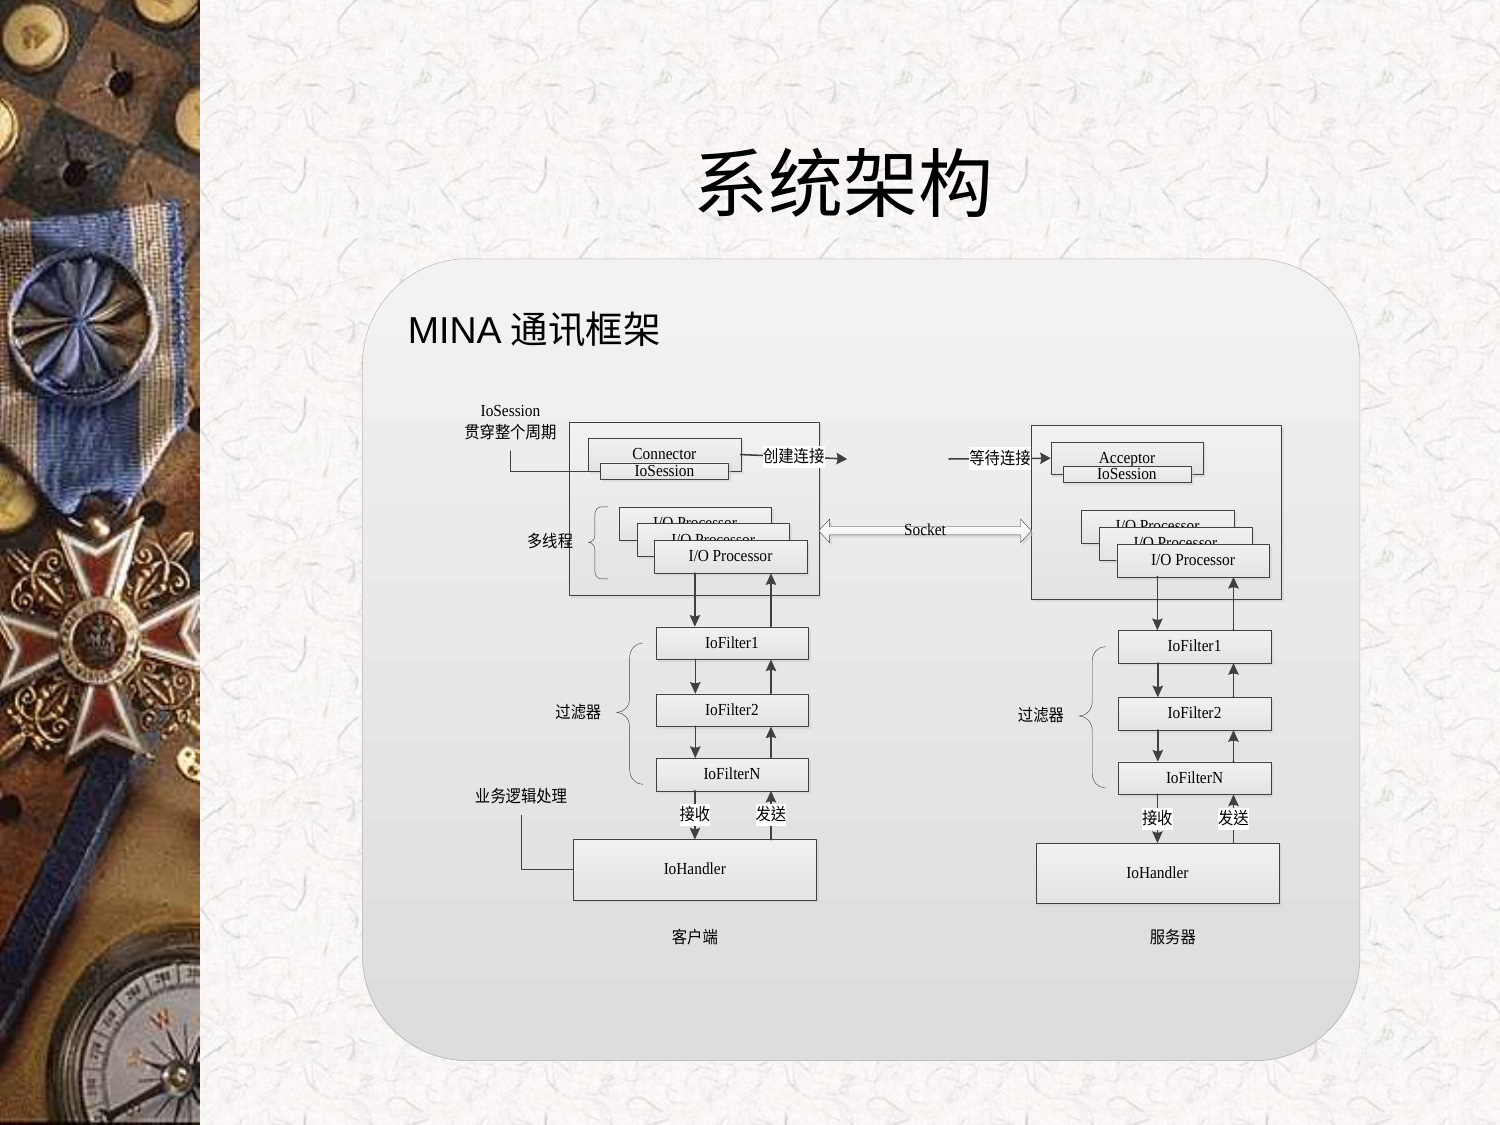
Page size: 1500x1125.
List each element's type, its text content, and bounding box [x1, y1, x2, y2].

title 系统架构 [224, 87, 1463, 276]
text_box MINA通讯框架 [362, 258, 1360, 1061]
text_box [432, 392, 1286, 955]
picture [0, 0, 1500, 1125]
